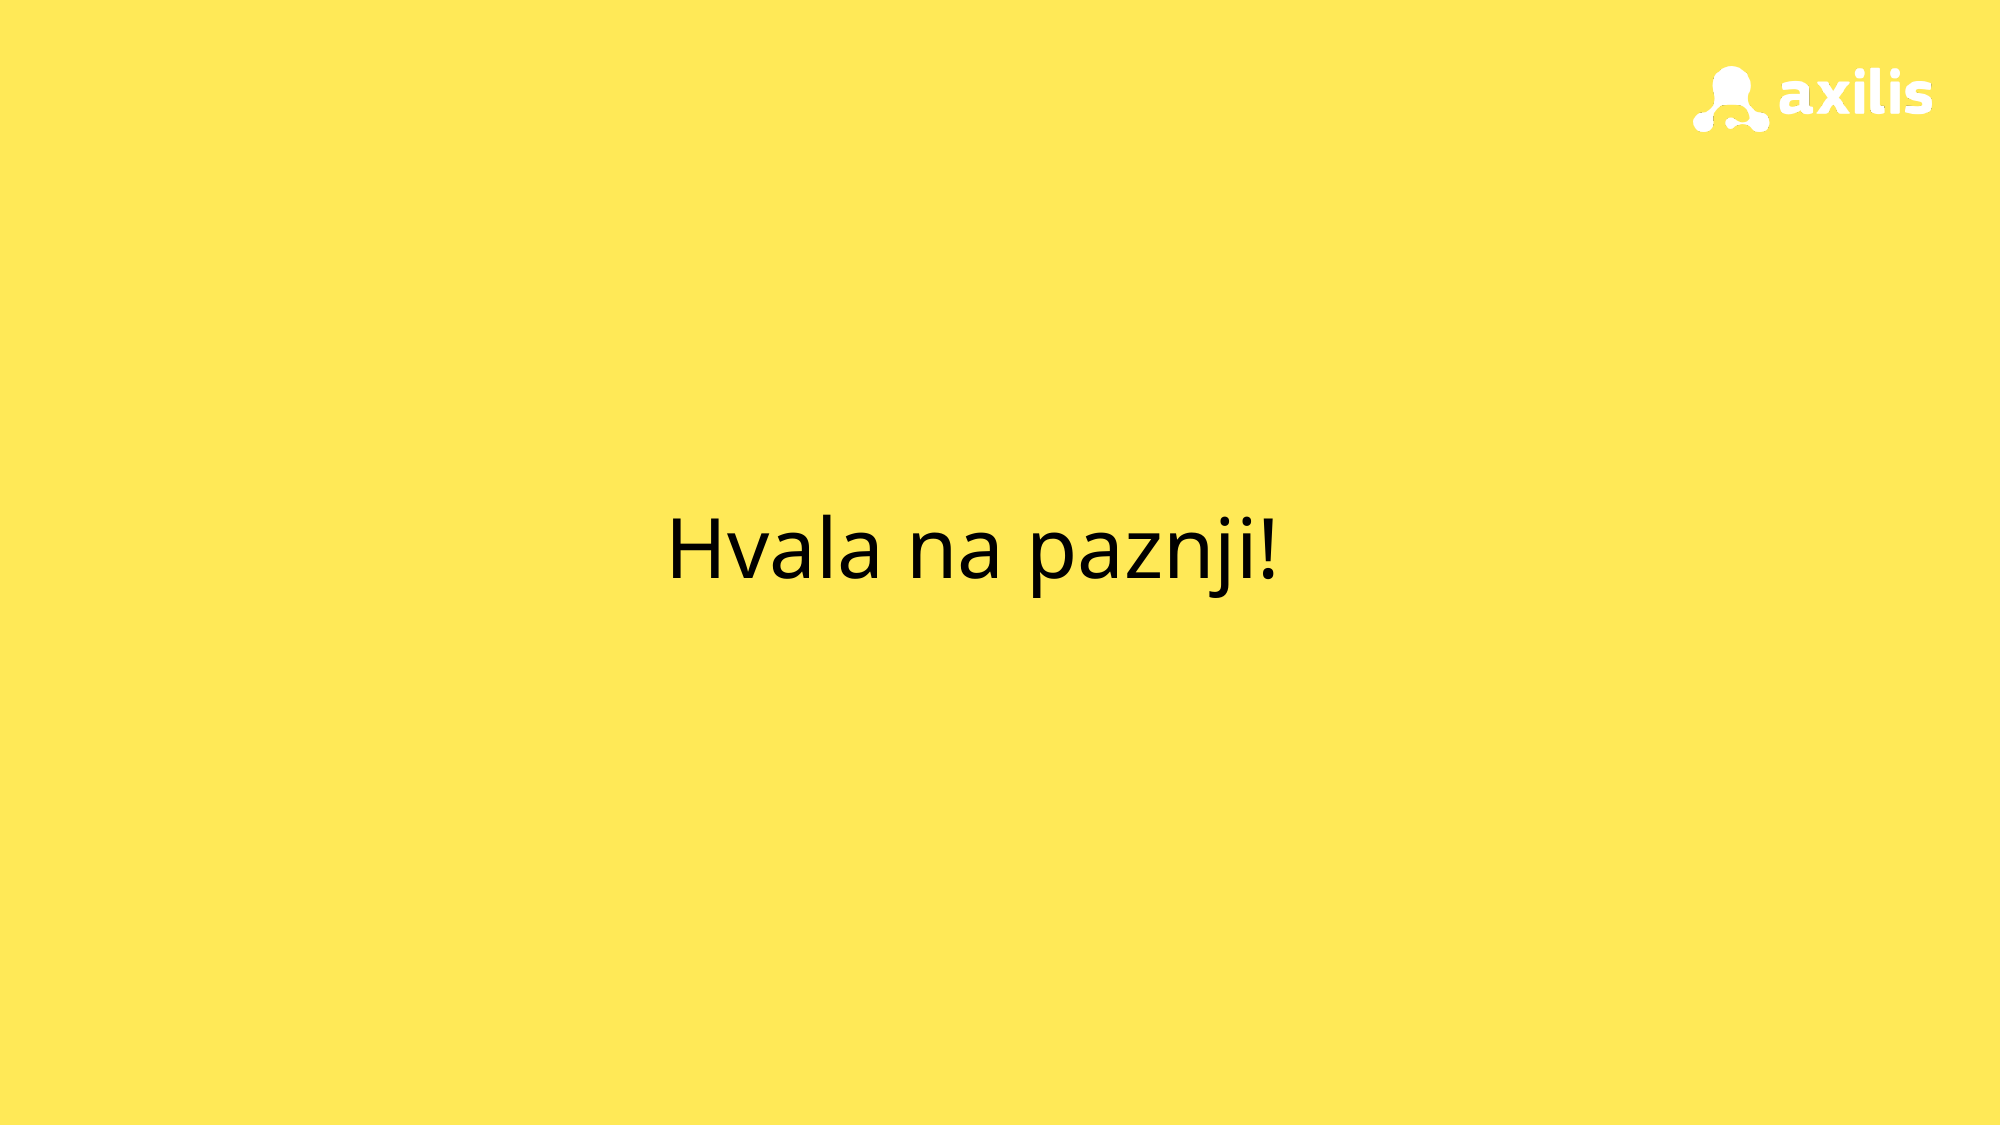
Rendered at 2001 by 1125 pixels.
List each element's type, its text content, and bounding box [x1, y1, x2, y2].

picture [1693, 66, 1932, 132]
title Hvala na paznji! [83, 488, 1863, 614]
